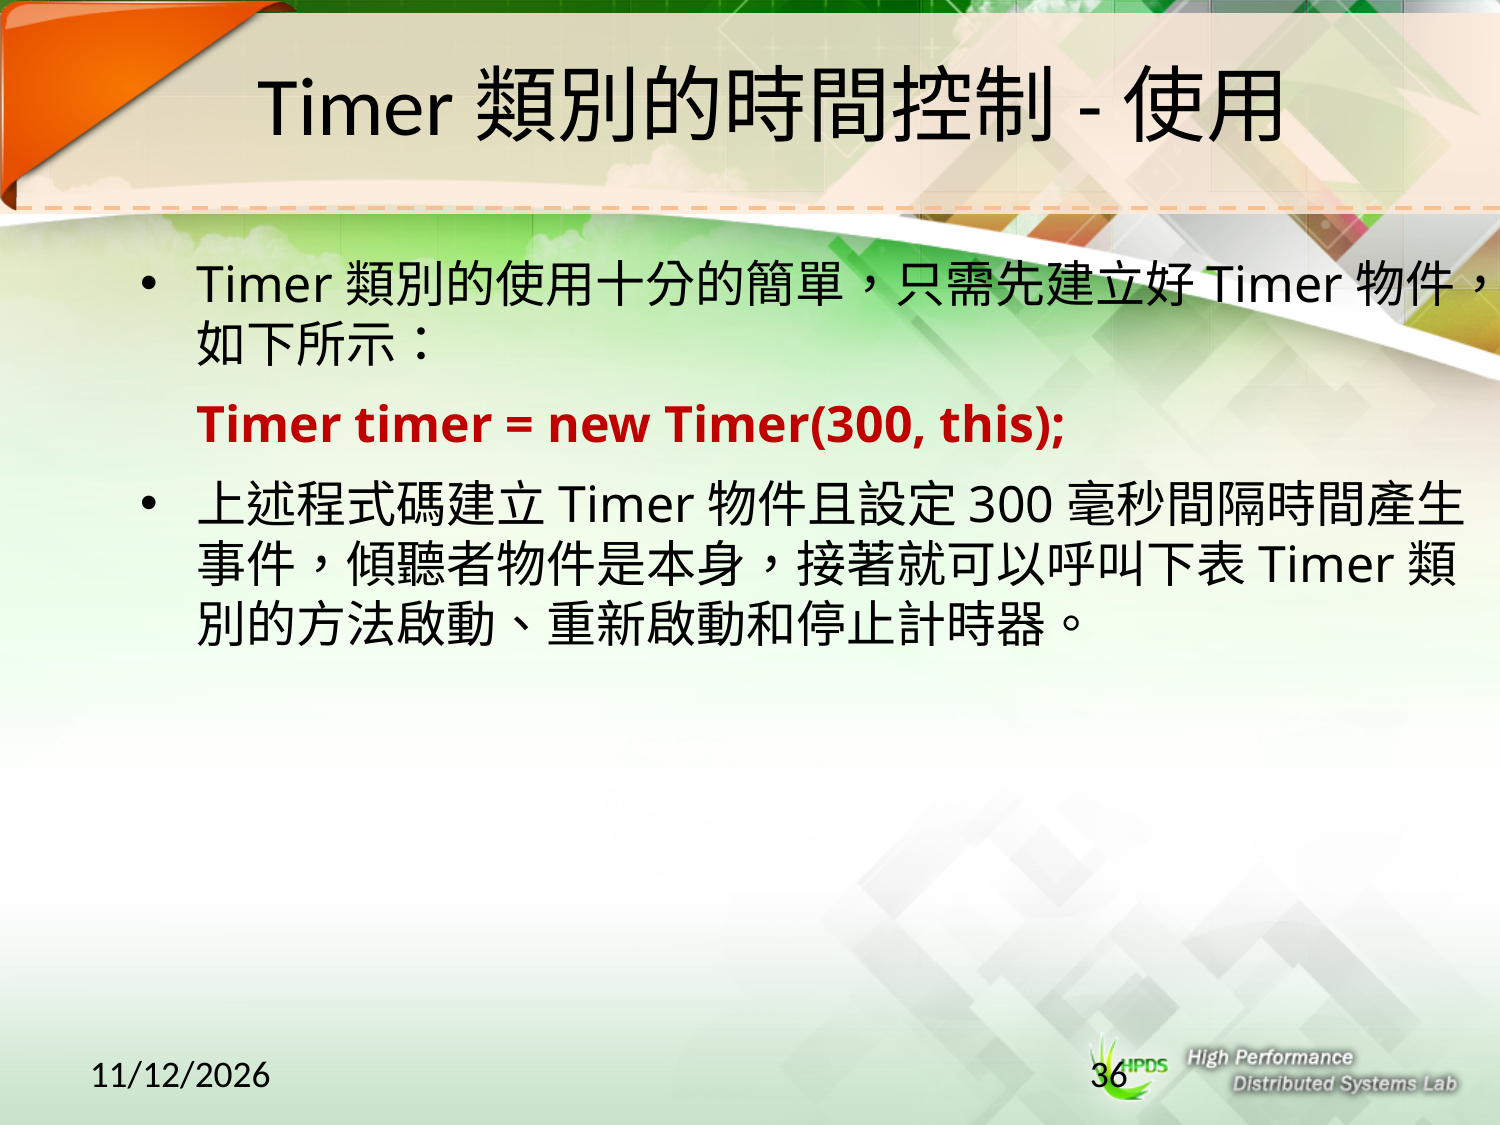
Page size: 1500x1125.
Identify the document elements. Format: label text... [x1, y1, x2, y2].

text_box Timer類別的使用十分的簡單，只需先建立好Timer物件，如下所示： Timer timer = new Timer(300, this); 上述程式碼建立Timer物件且設定300毫秒間隔時間產生事件，傾聽者物件是本身，接著就可以呼叫下表Timer類別的方法啟動、重新啟動和停止計時器。 [125, 244, 1483, 789]
picture [0, 0, 1500, 1125]
slide_number 36 [1074, 1042, 1425, 1103]
text_box [100, 220, 1458, 764]
text_box Timer類別的時間控制-使用 [312, 44, 1435, 160]
text_box [312, 11, 1500, 207]
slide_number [75, 1042, 425, 1103]
